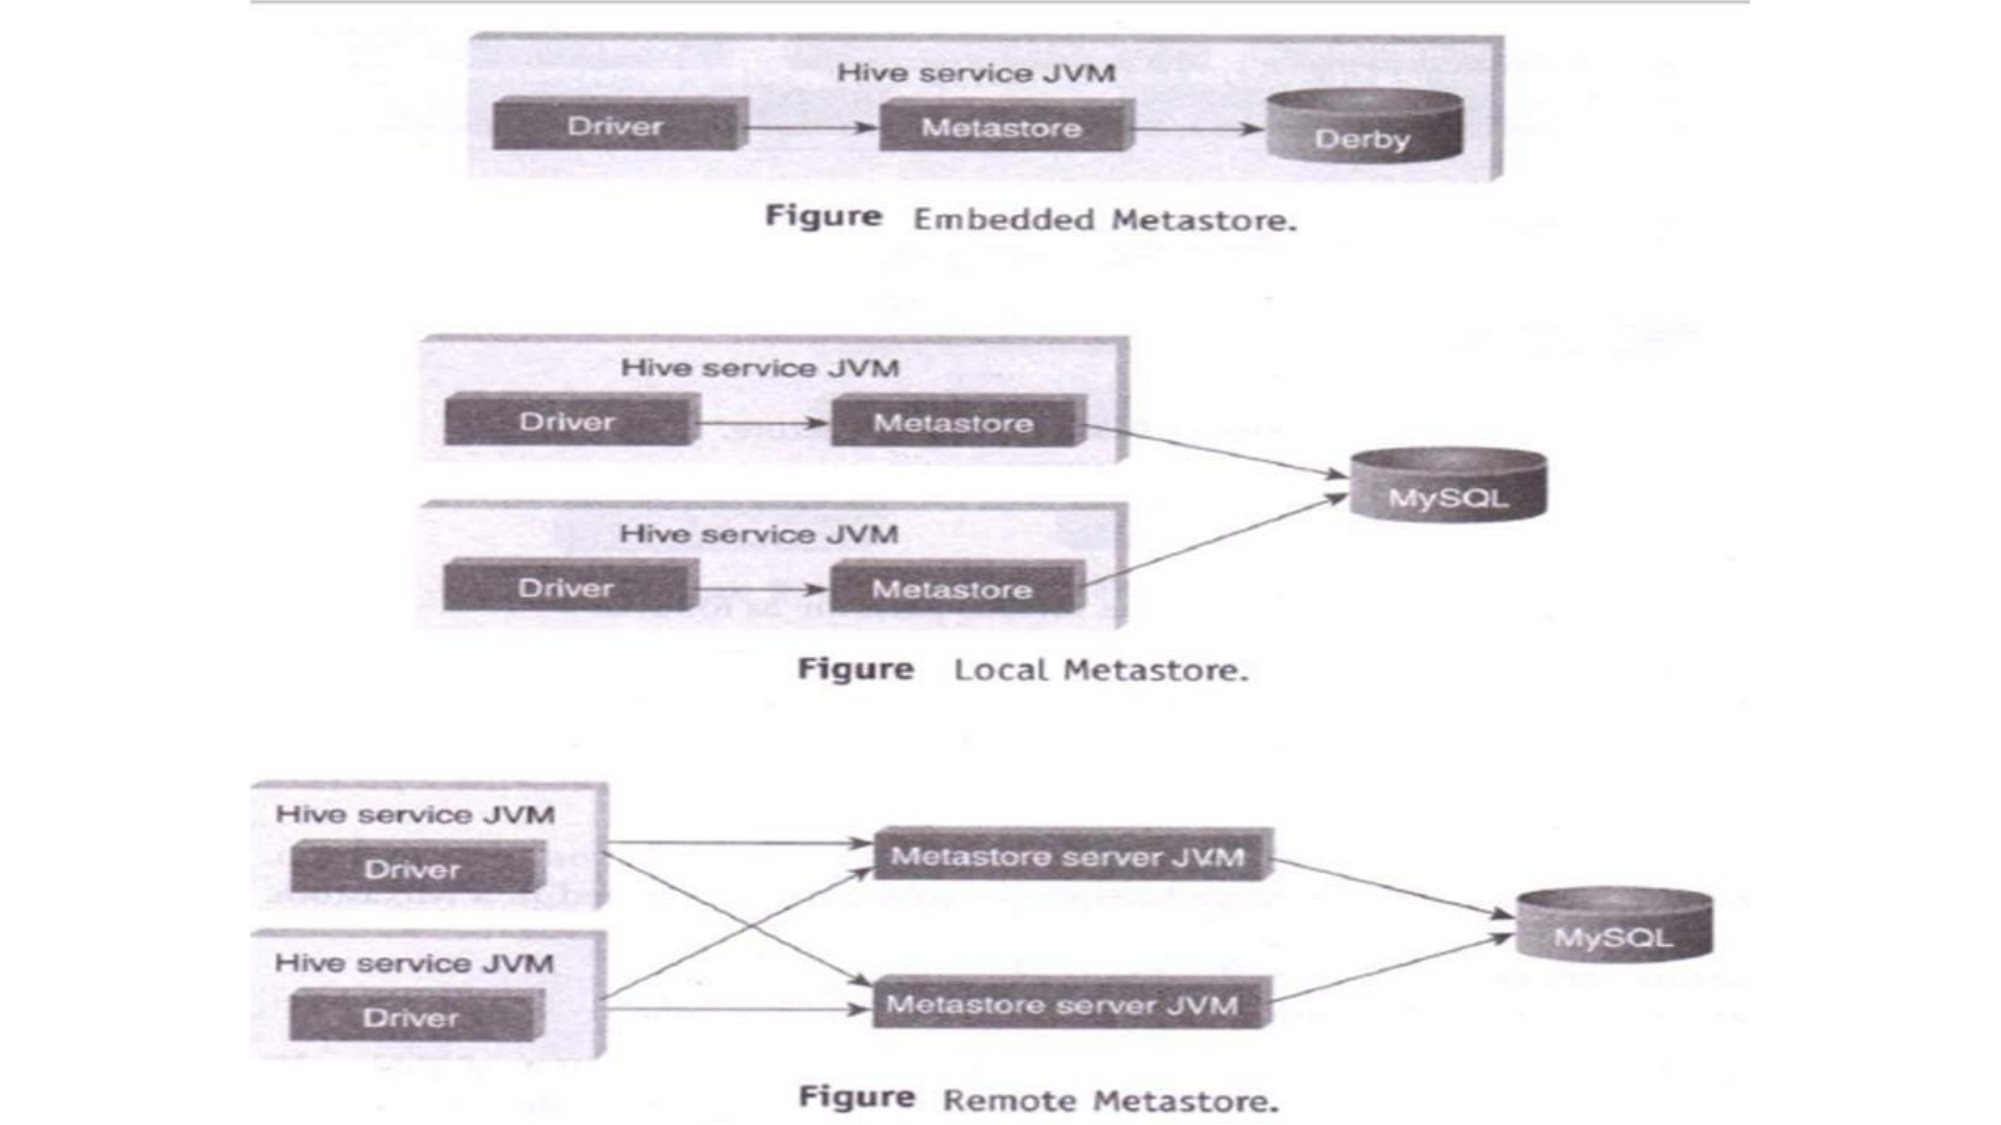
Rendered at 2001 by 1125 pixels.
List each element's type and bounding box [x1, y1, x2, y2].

picture [249, 0, 1751, 1125]
